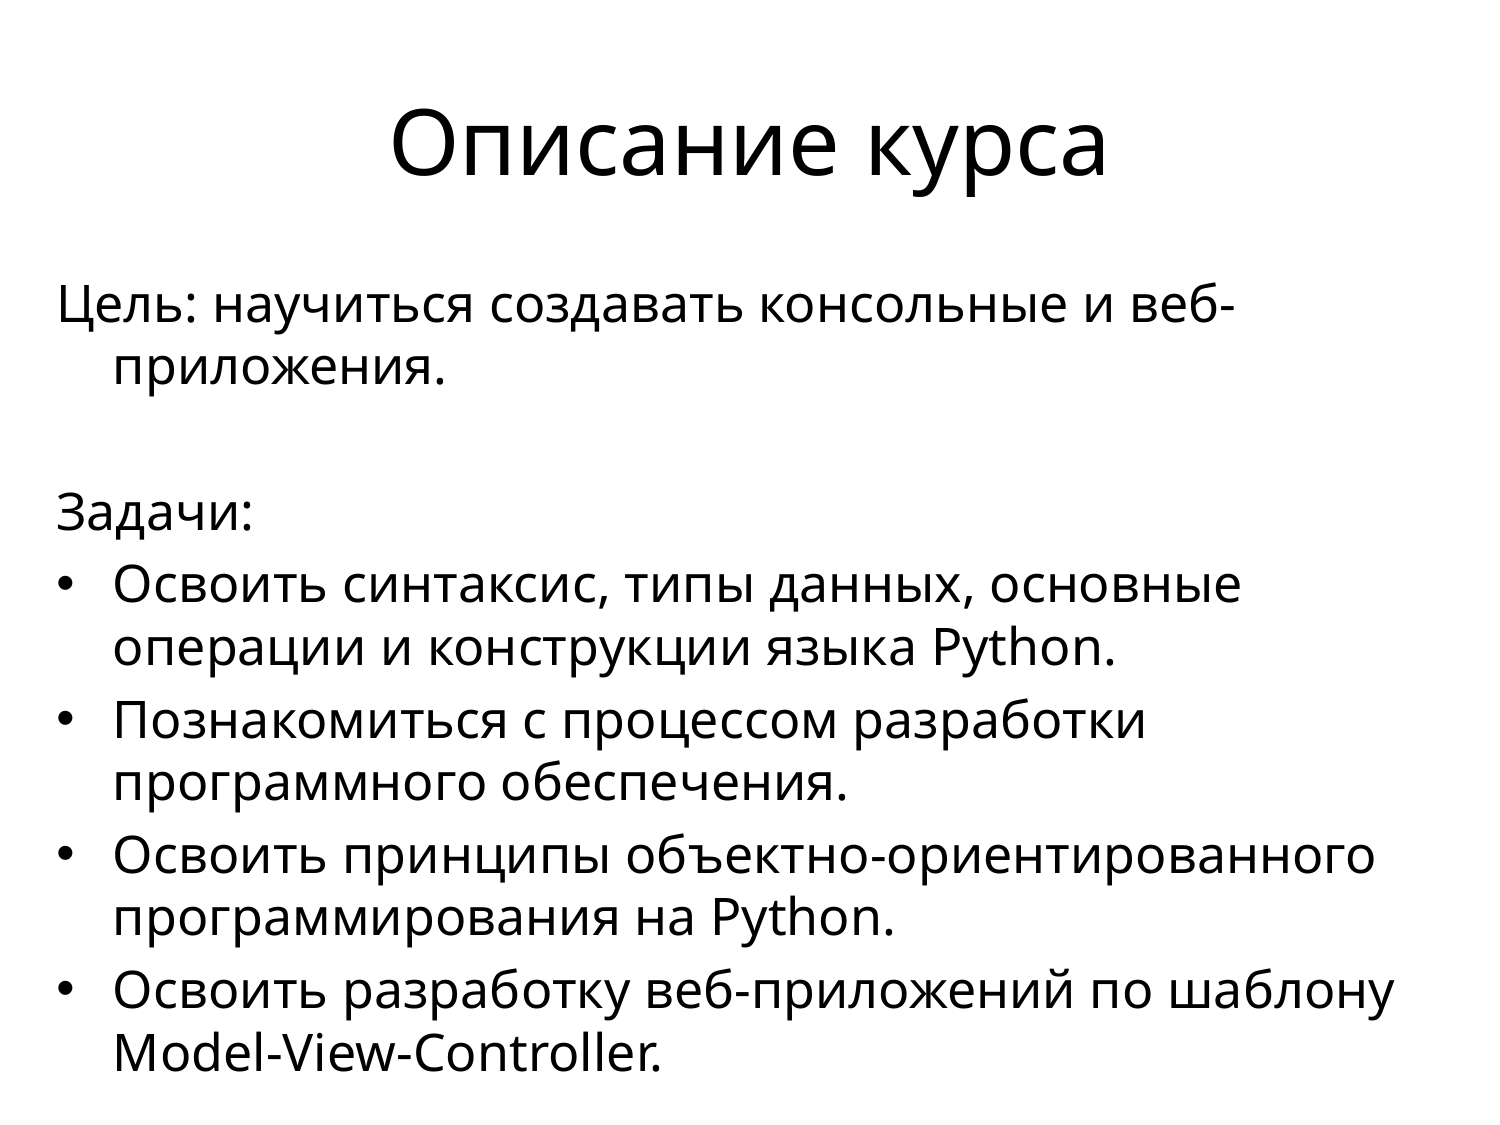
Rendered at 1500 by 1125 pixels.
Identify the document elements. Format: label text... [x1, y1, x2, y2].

title Описание курса [75, 45, 1425, 233]
list Цель: научиться создавать консольные и веб-приложения. Задачи: Освоить синтаксис, типы данных, основные операции и конструкции языка Python. Познакомиться с процессом разработки программного обеспечения. Освоить принципы объектно-ориентированного программирования на Python. Освоить разработку веб-приложений по шаблону Model-View-Controller. [41, 262, 1459, 1094]
